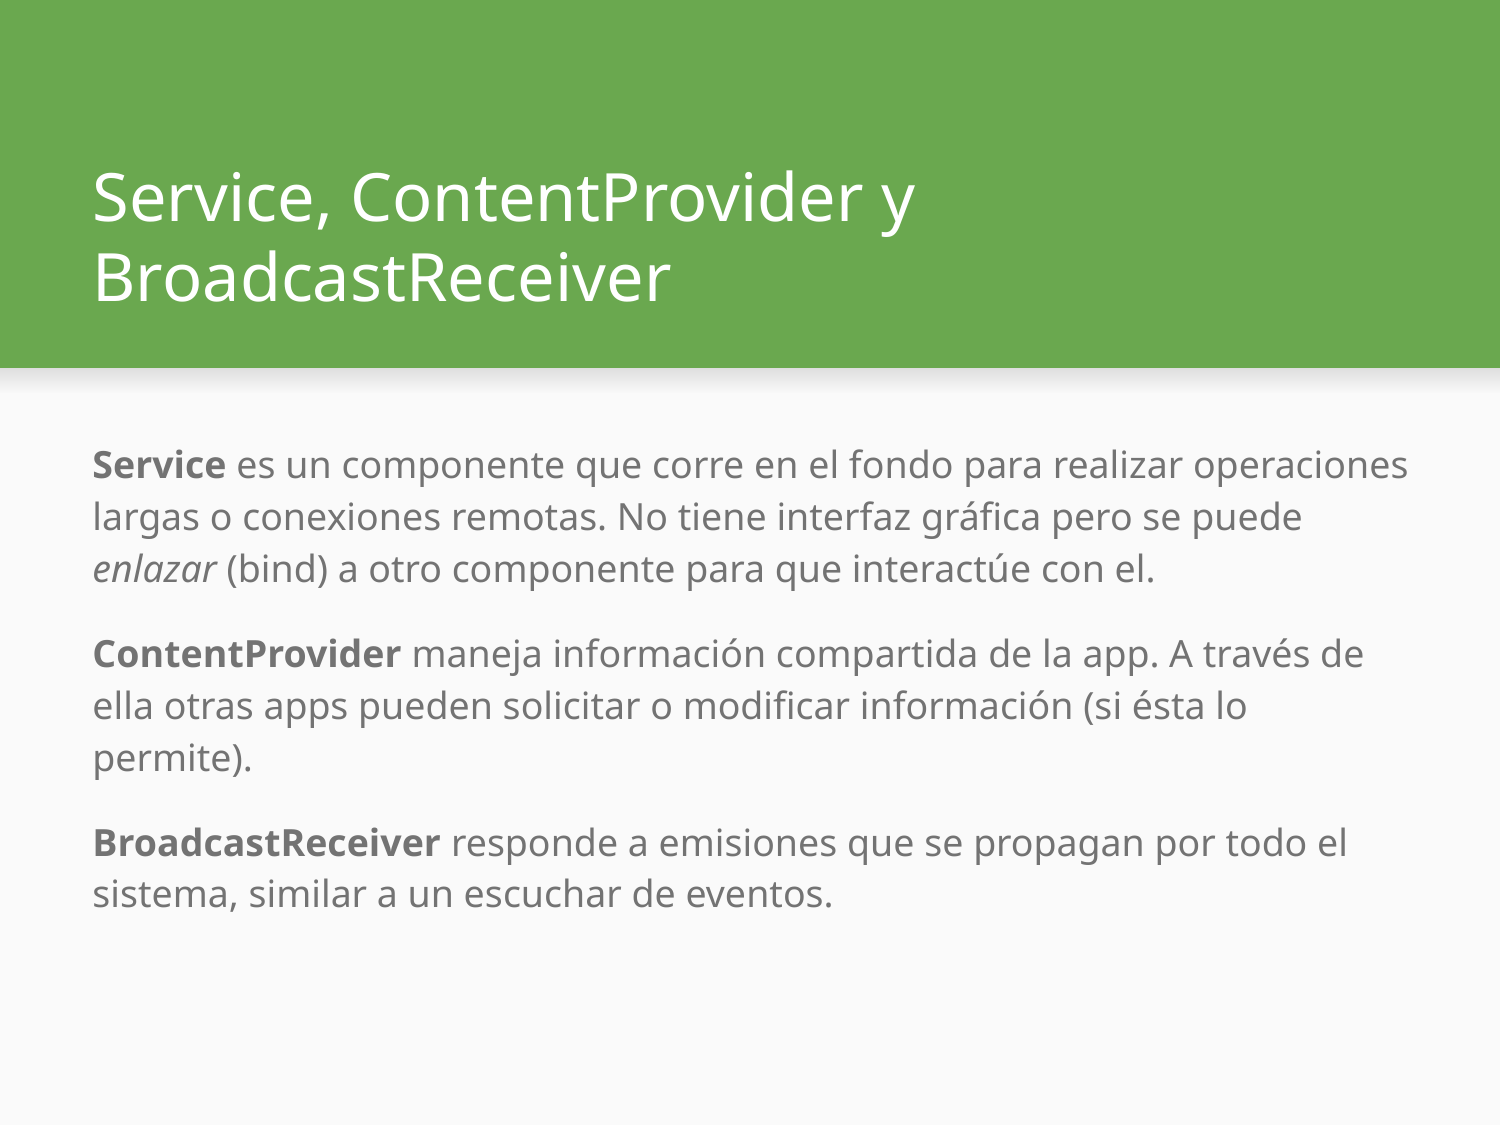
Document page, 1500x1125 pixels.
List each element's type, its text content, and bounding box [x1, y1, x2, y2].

title Service, ContentProvider y BroadcastReceiver [77, 161, 1427, 330]
list Service es un componente que corre en el fondo para realizar operaciones largas o conexiones remotas. No tiene interfaz gráfica pero se puede enlazar (bind) a otro componente para que interactúe con el. ContentProvider maneja información compartida de la app. A través de ella otras apps pueden solicitar o modificar información (si ésta lo permite). BroadcastReceiver responde a emisiones que se propagan por todo el sistema, similar a un escuchar de eventos. [77, 419, 1427, 1013]
